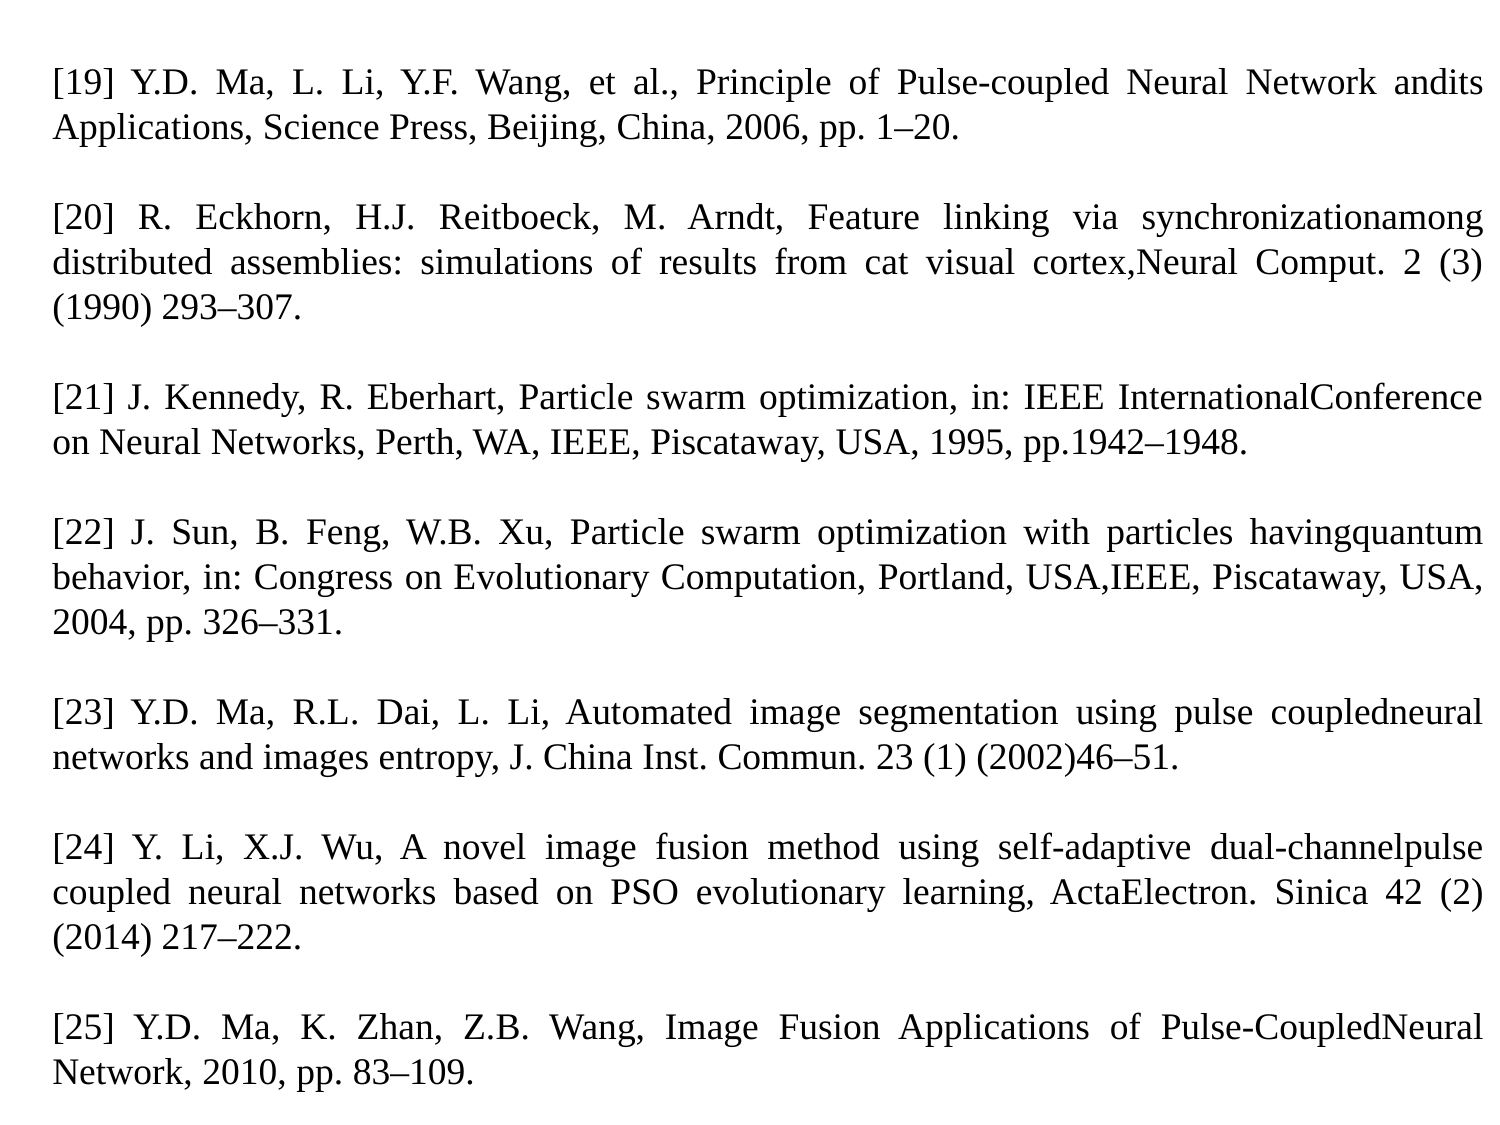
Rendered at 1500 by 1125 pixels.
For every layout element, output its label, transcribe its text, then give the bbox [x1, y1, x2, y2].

text_box [19] Y.D. Ma, L. Li, Y.F. Wang, et al., Principle of Pulse-coupled Neural Network andits Applications, Science Press, Beijing, China, 2006, pp. 1–20. [20] R. Eckhorn, H.J. Reitboeck, M. Arndt, Feature linking via synchronizationamong distributed assemblies: simulations of results from cat visual cortex,Neural Comput. 2 (3) (1990) 293–307. [21] J. Kennedy, R. Eberhart, Particle swarm optimization, in: IEEE InternationalConference on Neural Networks, Perth, WA, IEEE, Piscataway, USA, 1995, pp.1942–1948. [22] J. Sun, B. Feng, W.B. Xu, Particle swarm optimization with particles havingquantum behavior, in: Congress on Evolutionary Computation, Portland, USA,IEEE, Piscataway, USA, 2004, pp. 326–331. [23] Y.D. Ma, R.L. Dai, L. Li, Automated image segmentation using pulse coupledneural networks and images entropy, J. China Inst. Commun. 23 (1) (2002)46–51. [24] Y. Li, X.J. Wu, A novel image fusion method using self-adaptive dual-channelpulse coupled neural networks based on PSO evolutionary learning, ActaElectron. Sinica 42 (2) (2014) 217–222. [25] Y.D. Ma, K. Zhan, Z.B. Wang, Image Fusion Applications of Pulse-CoupledNeural Network, 2010, pp. 83–109. [26] M. Seetha, I.V. MuraliKrishna, B.L. Deekshatulu, Data fusion performanceanalysis based on conventional and wavelet transform techniques, in: IEEEProceedings on Geoscience and Remote Sensing Symposium, vol. 4, 2005, pp.2842–2845. [37, 49, 1500, 1125]
